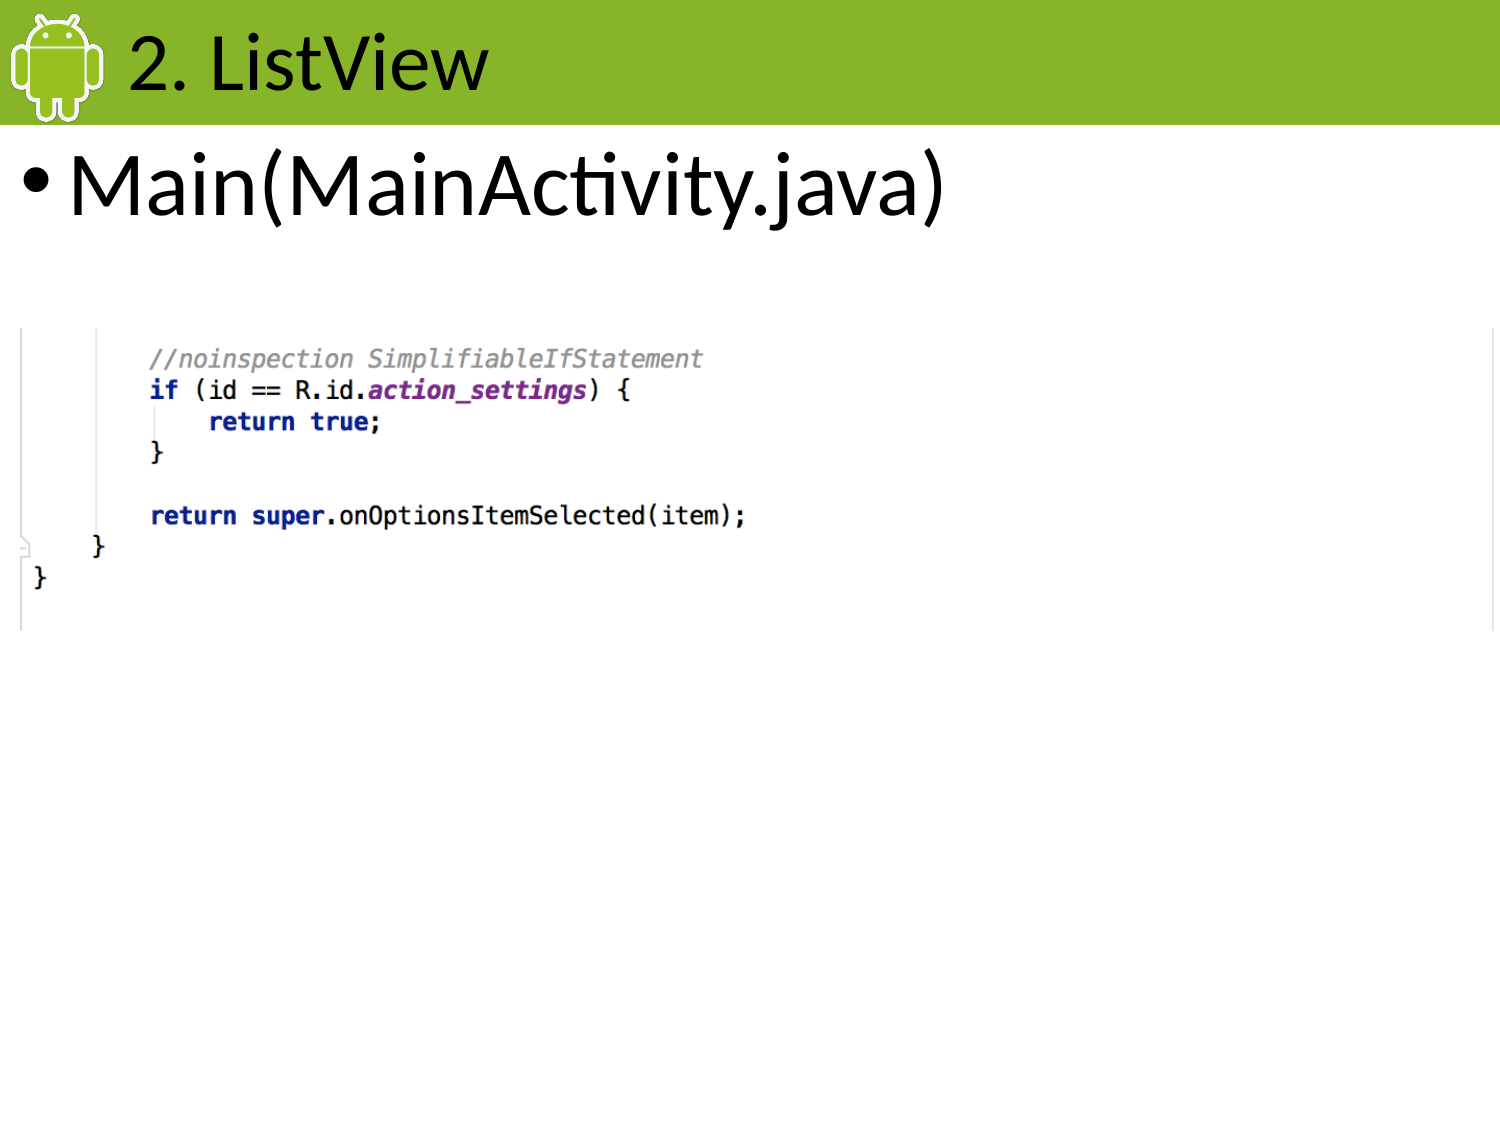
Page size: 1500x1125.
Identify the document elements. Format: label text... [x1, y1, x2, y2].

text_box Main(MainActivity.java) [5, 135, 965, 241]
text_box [0, 0, 1500, 126]
picture [20, 327, 1497, 631]
